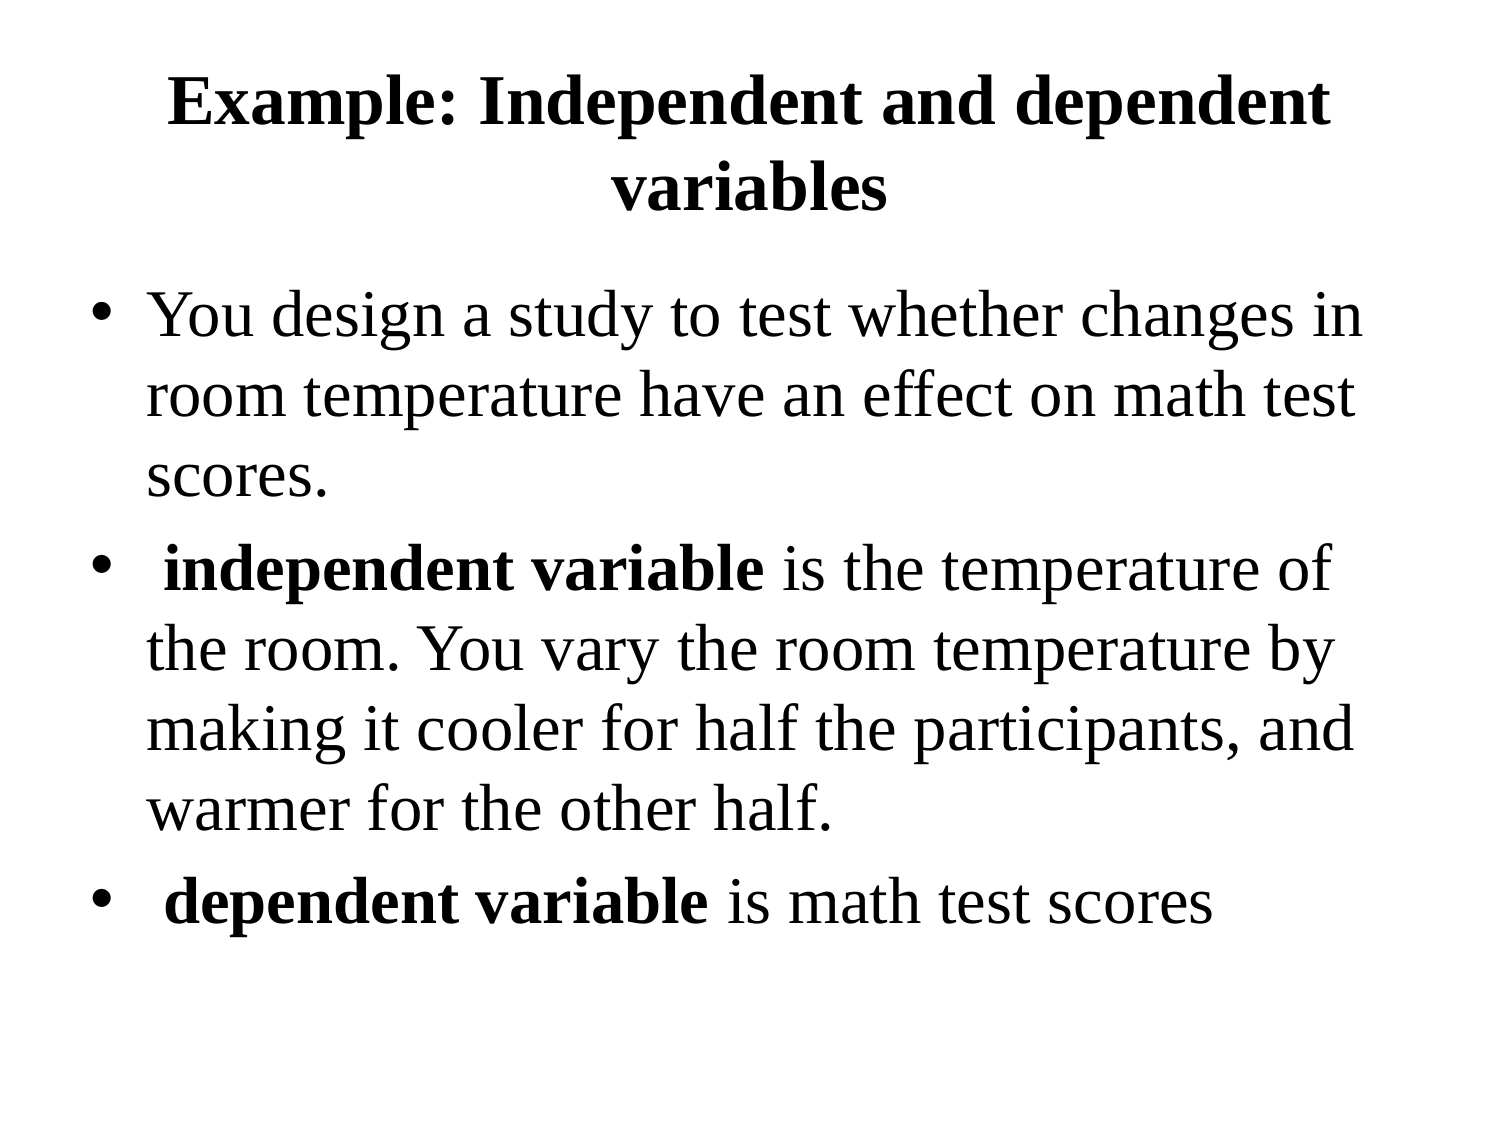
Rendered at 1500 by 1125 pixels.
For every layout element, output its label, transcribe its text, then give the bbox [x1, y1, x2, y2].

title Example: Independent and dependent variables [75, 45, 1425, 233]
list You design a study to test whether changes in room temperature have an effect on math test scores. independent variable is the temperature of the room. You vary the room temperature by making it cooler for half the participants, and warmer for the other half. dependent variable is math test scores [75, 262, 1425, 1005]
